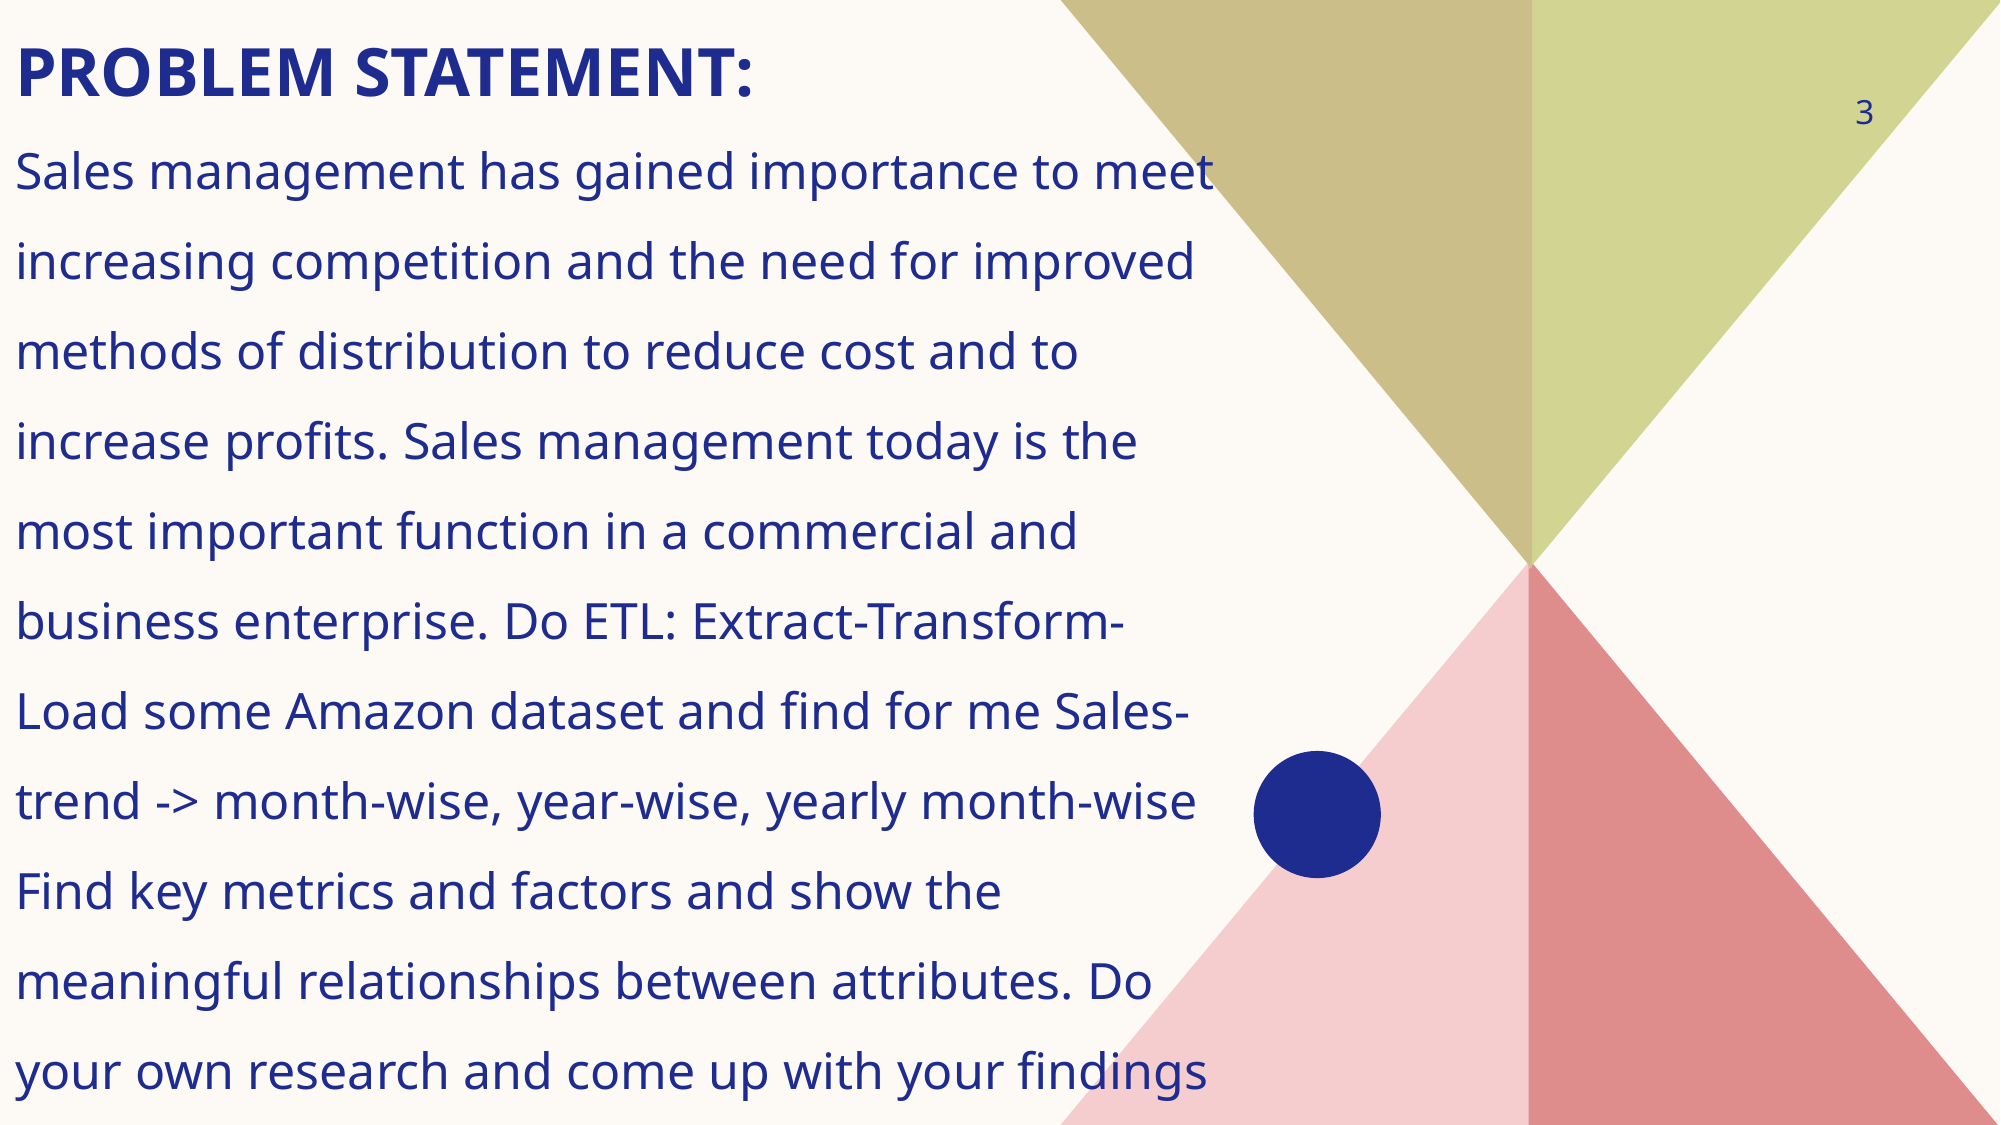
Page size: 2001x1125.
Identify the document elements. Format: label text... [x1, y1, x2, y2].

slide_number 3 [1699, 75, 1875, 153]
list Sales management has gained importance to meet increasing competition and the need for improved methods of distribution to reduce cost and to increase profits. Sales management today is the most important function in a commercial and business enterprise. Do ETL: Extract-Transform-Load some Amazon dataset and find for me Sales-trend -> month-wise, year-wise, yearly month-wise Find key metrics and factors and show the meaningful relationships between attributes. Do your own research and come up with your findings [0, 109, 1240, 636]
title Problem Statement: [0, 0, 1230, 109]
